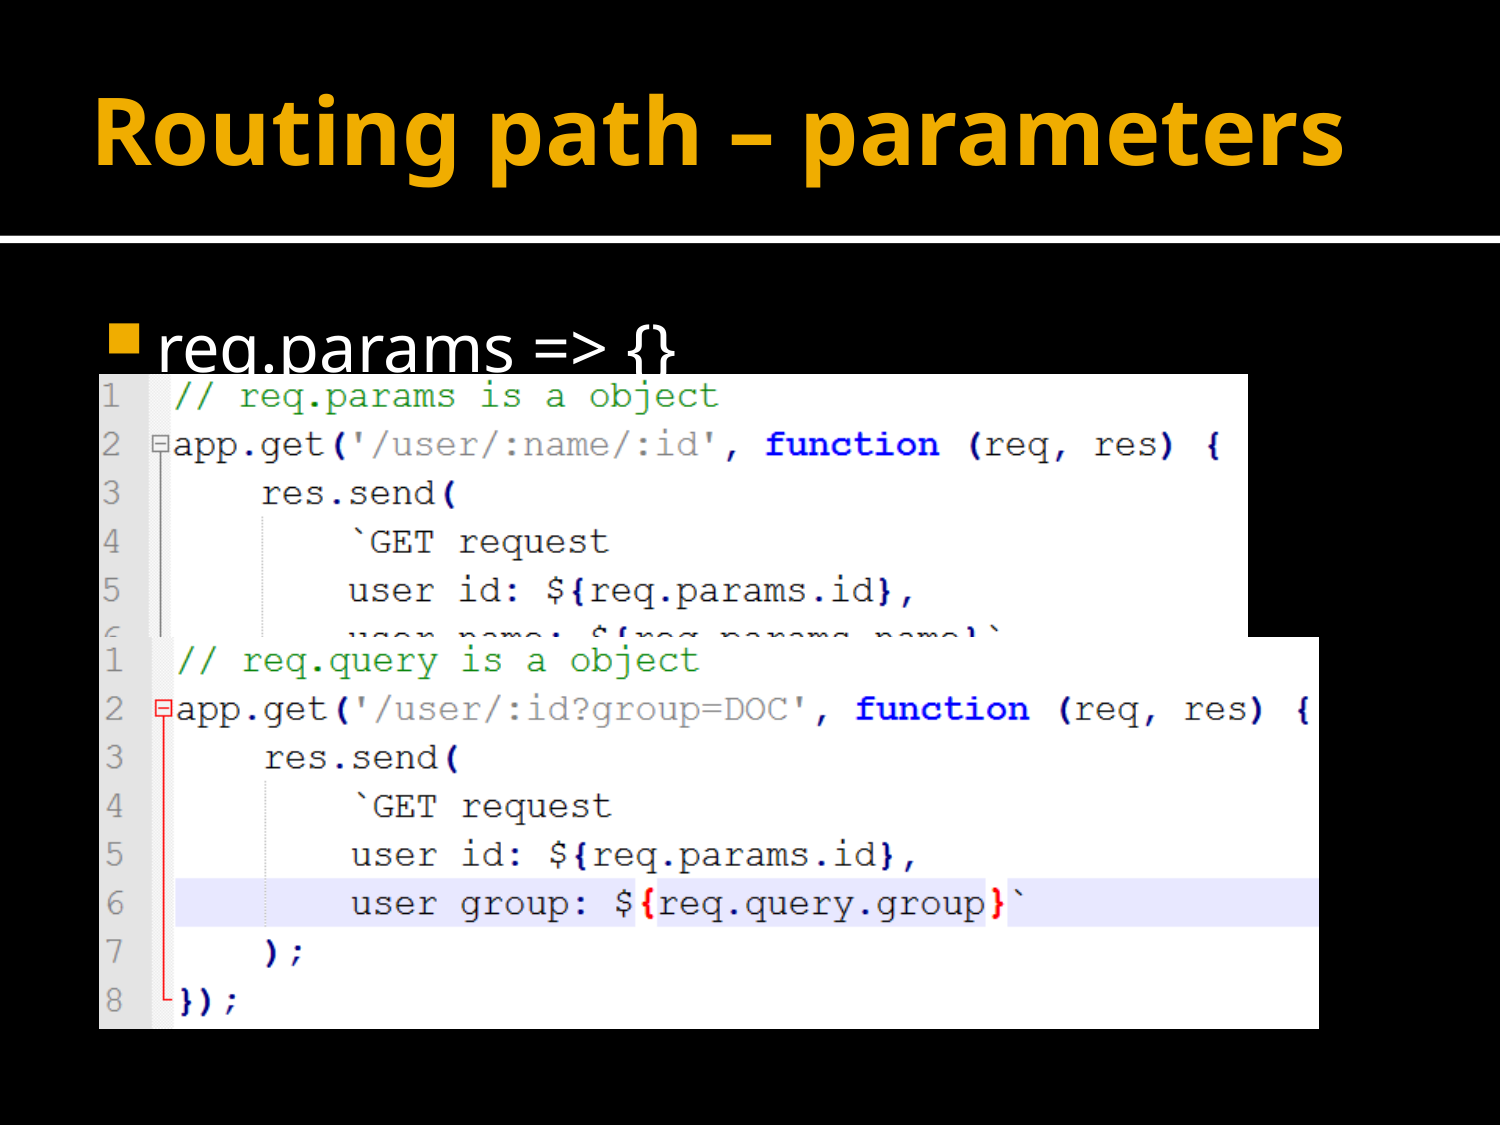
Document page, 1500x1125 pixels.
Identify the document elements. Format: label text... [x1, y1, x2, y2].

title Routing path – parameters [75, 25, 1425, 231]
list req.params => {} req.query => {} [75, 291, 1425, 1050]
picture [99, 374, 1319, 1029]
